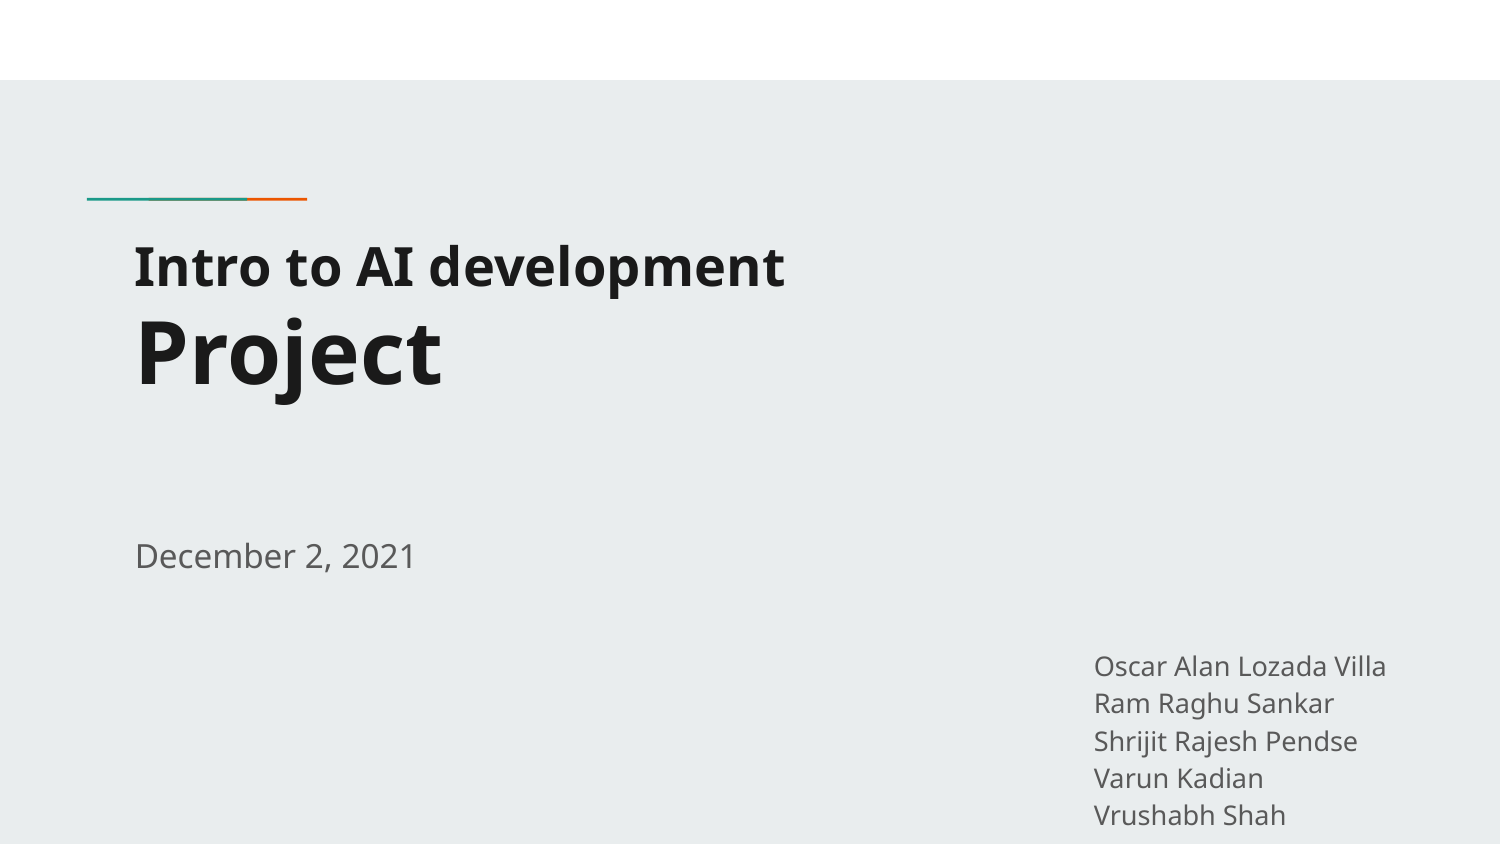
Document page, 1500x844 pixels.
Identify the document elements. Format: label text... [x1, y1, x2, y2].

text_box Oscar Alan Lozada Villa Ram Raghu Sankar Shrijit Rajesh Pendse Varun Kadian Vrushabh Shah [1078, 629, 1500, 844]
title Intro to AI development Project [119, 216, 1381, 490]
subtitle December 2, 2021 [119, 520, 1381, 610]
